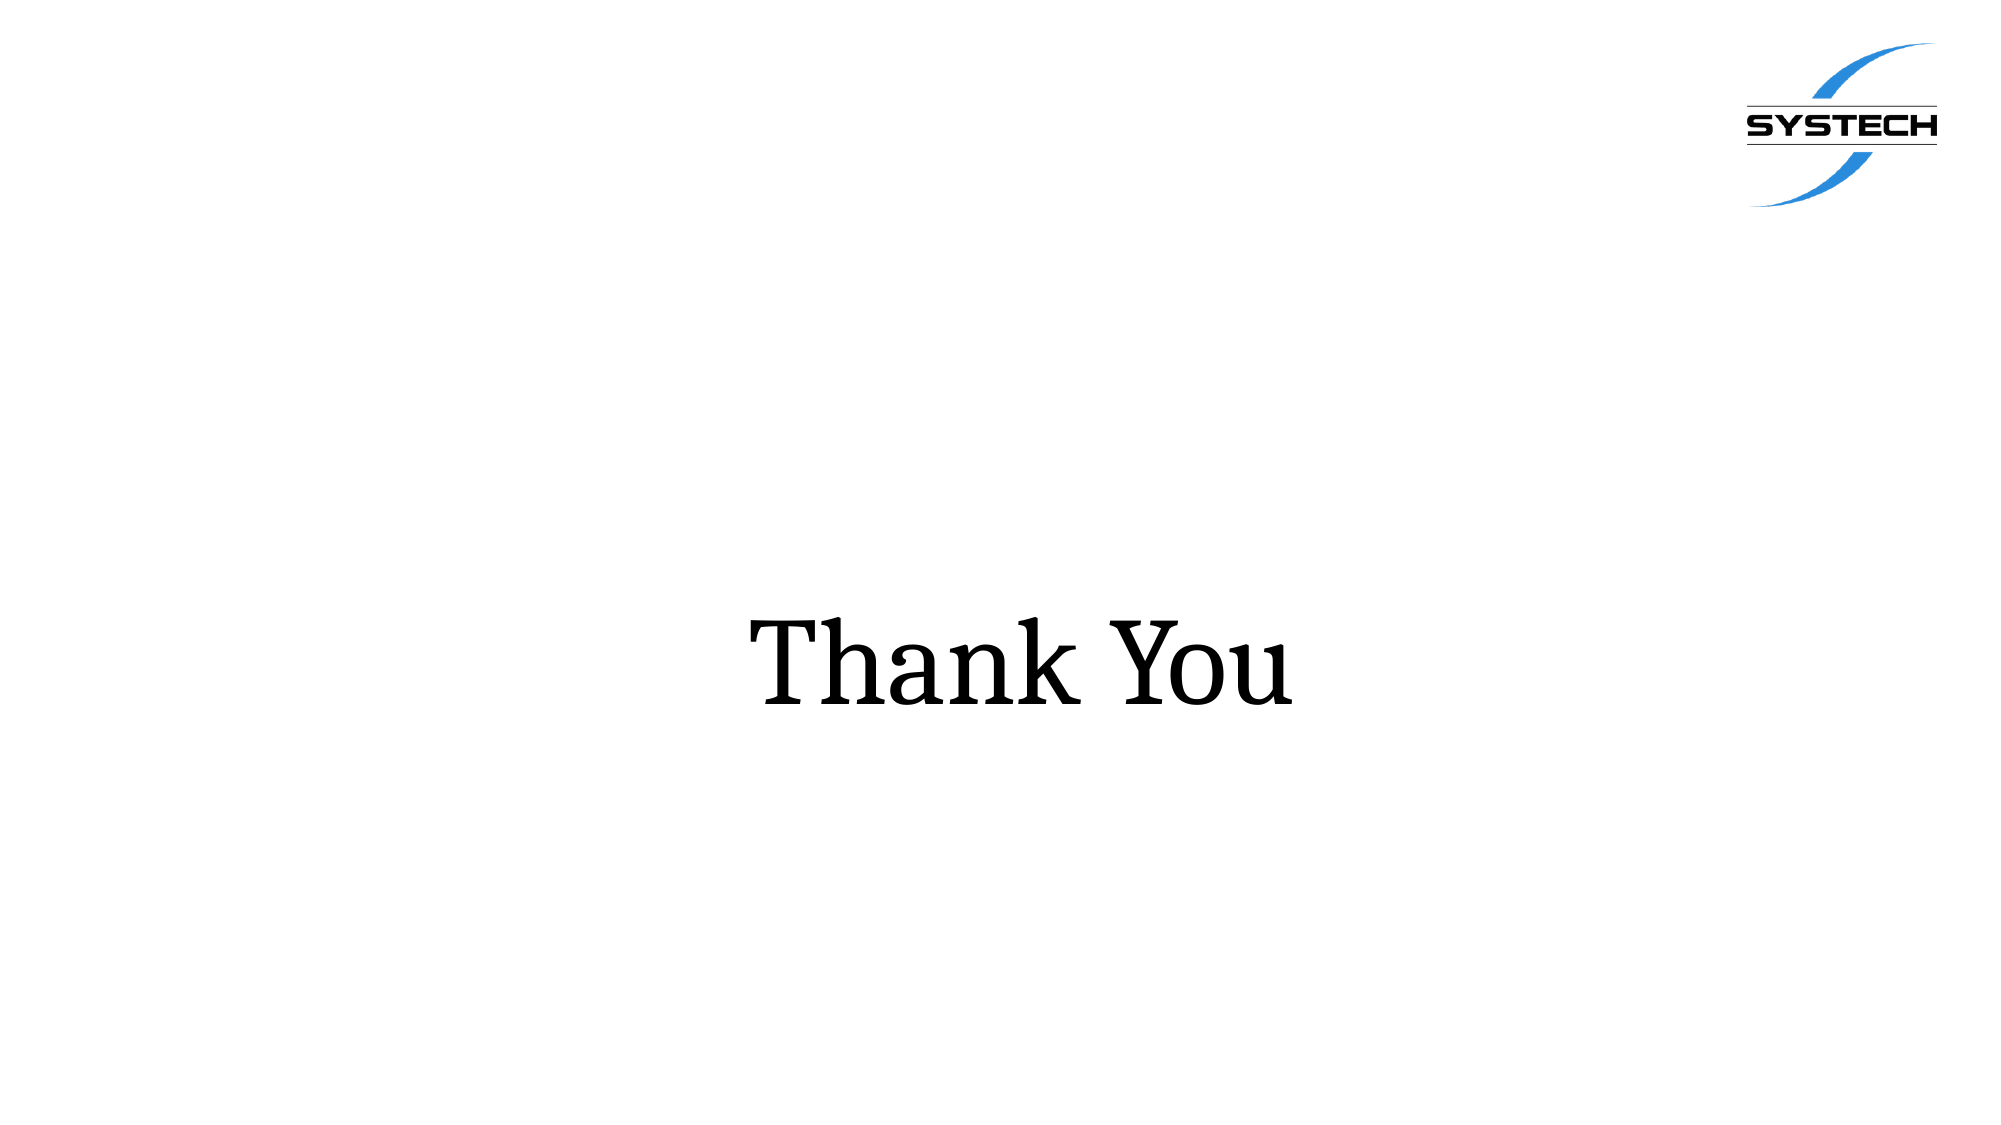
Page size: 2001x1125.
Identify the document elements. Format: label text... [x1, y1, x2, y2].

picture [1747, 43, 1937, 207]
title Thank You [272, 347, 1773, 740]
